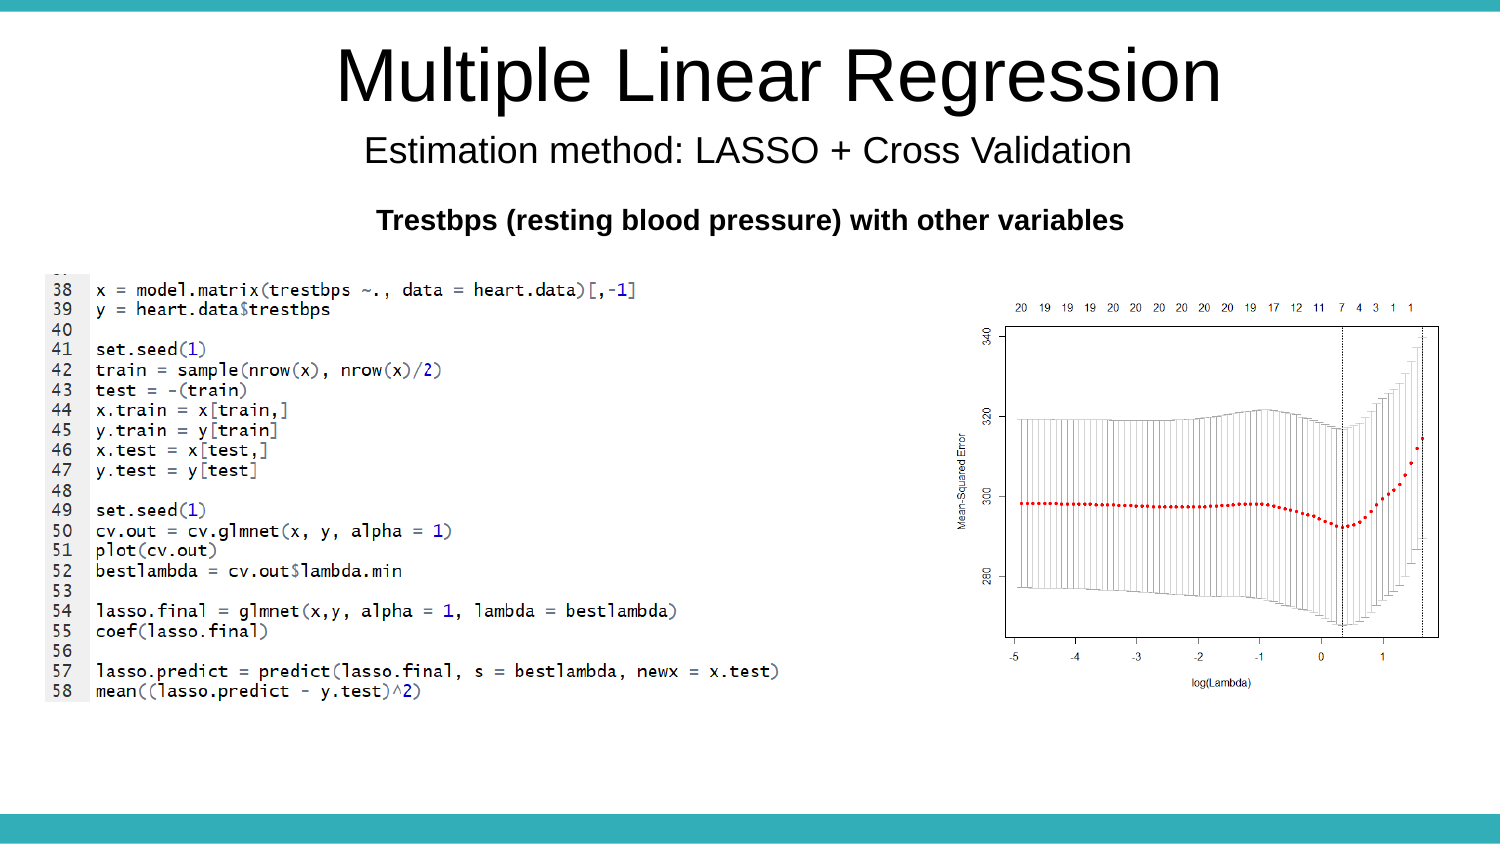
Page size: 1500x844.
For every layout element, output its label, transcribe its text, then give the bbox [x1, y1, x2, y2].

subtitle Estimation method: LASSO + Cross Validation [1, 121, 1496, 176]
picture [45, 274, 796, 702]
text_box Trestbps (resting blood pressure) with other variables [45, 193, 1465, 244]
picture [952, 273, 1465, 702]
title Multiple Linear Regression [0, 22, 1455, 122]
